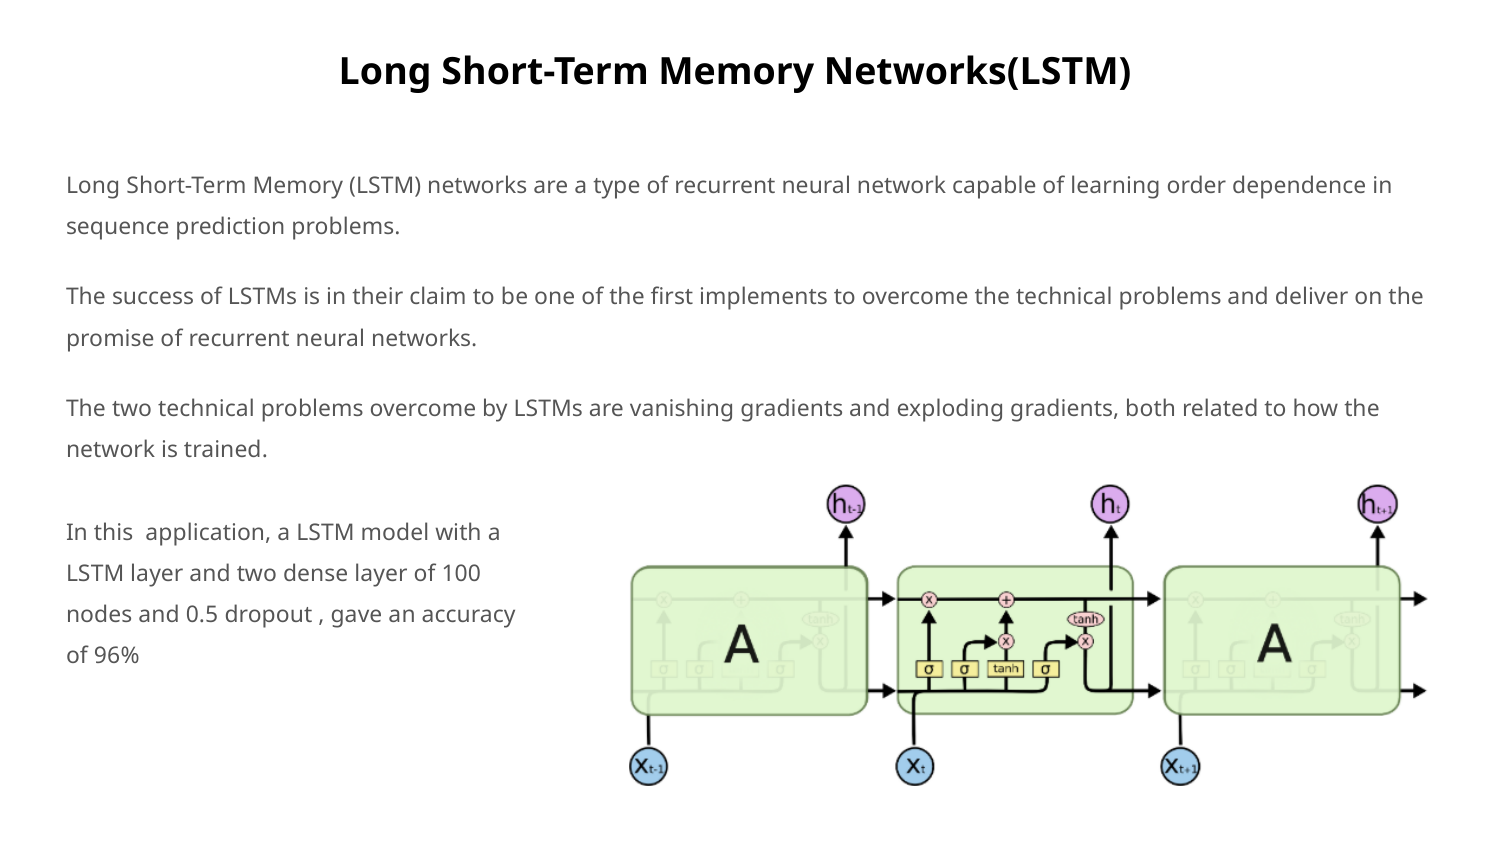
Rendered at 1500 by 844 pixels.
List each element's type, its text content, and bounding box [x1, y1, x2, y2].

text_box In this application, a LSTM model with a LSTM layer and two dense layer of 100 nodes and 0.5 dropout , gave an accuracy of 96% [51, 488, 547, 772]
title Long Short-Term Memory Networks(LSTM) [36, 32, 1435, 127]
list Long Short-Term Memory (LSTM) networks are a type of recurrent neural network capable of learning order dependence in sequence prediction problems. The success of LSTMs is in their claim to be one of the first implements to overcome the technical problems and deliver on the promise of recurrent neural networks. The two technical problems overcome by LSTMs are vanishing gradients and exploding gradients, both related to how the network is trained. [51, 141, 1449, 836]
picture [568, 461, 1457, 799]
